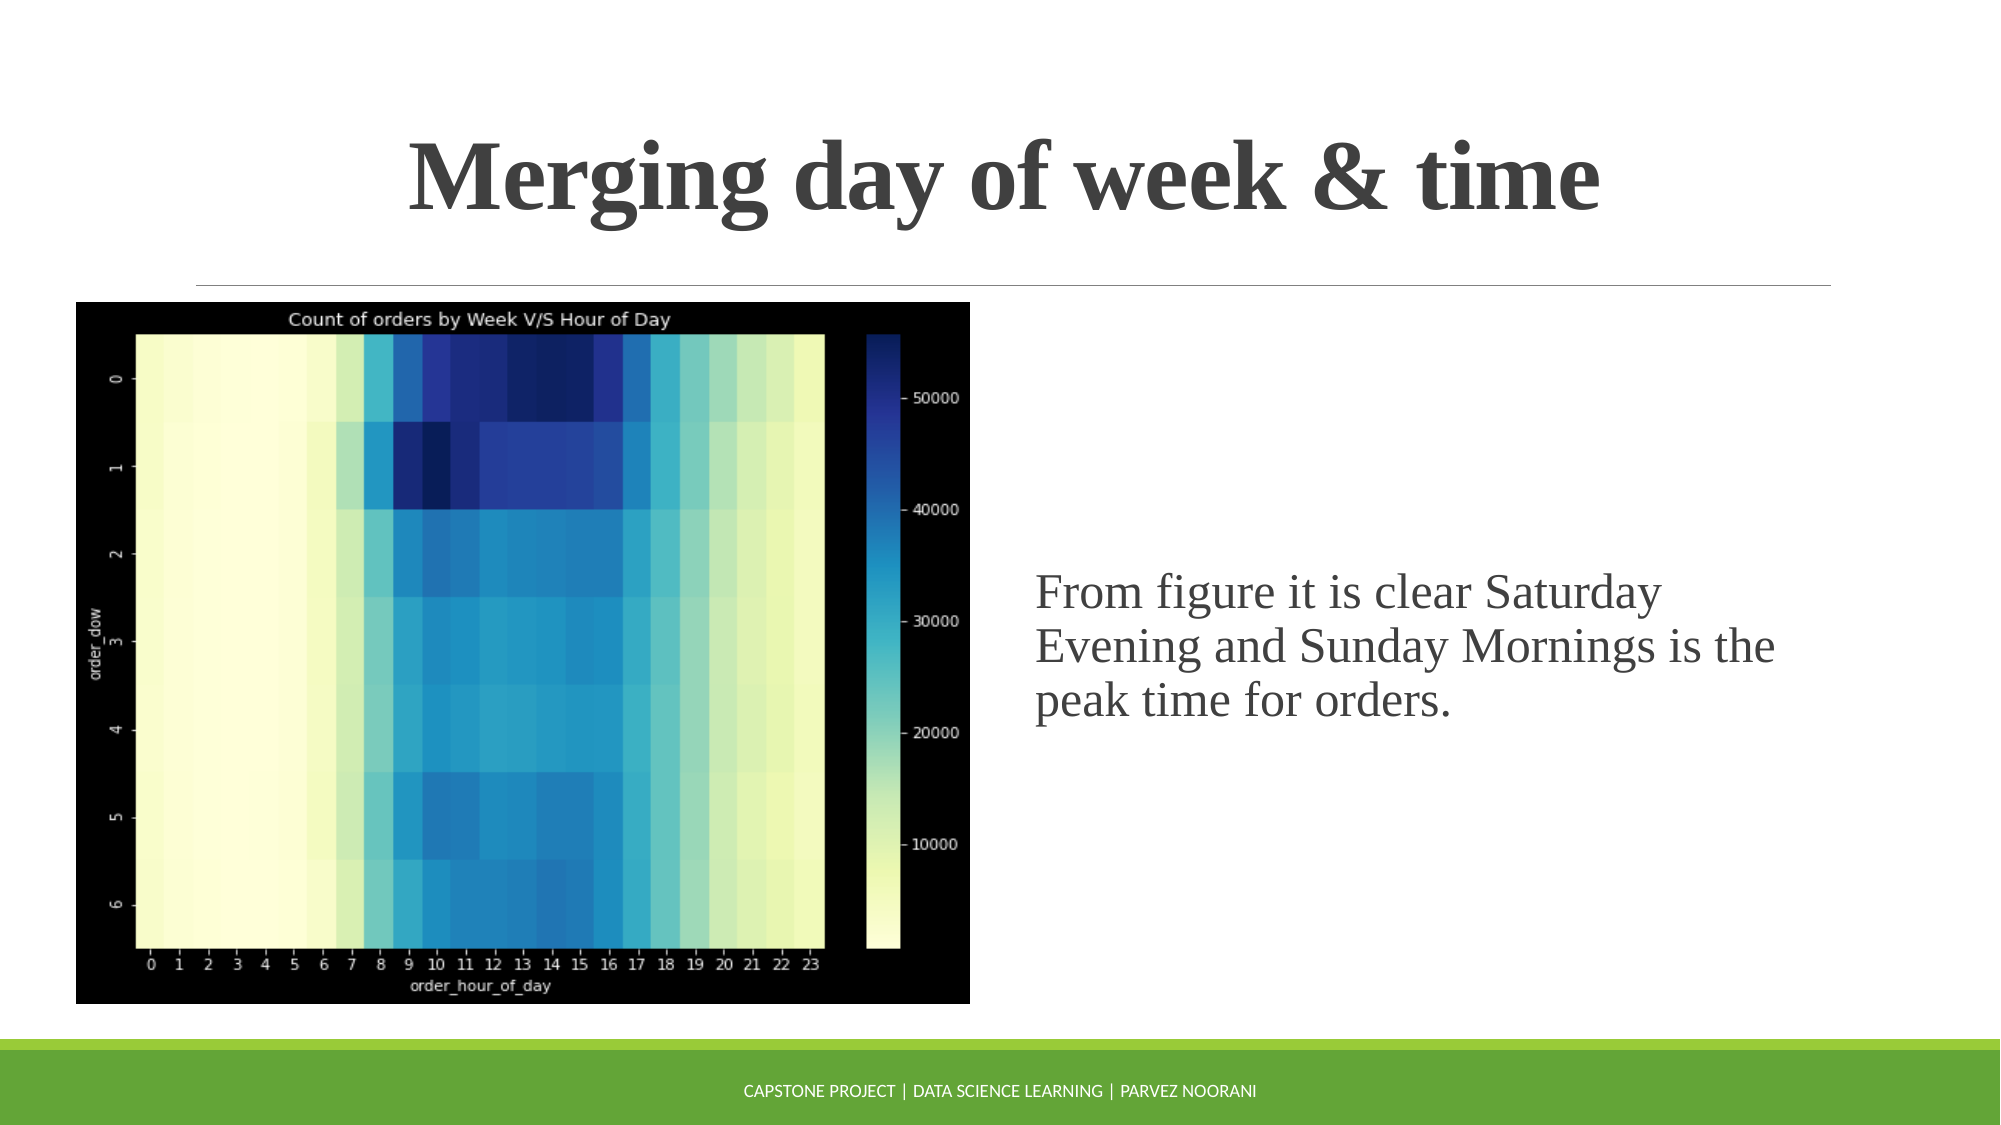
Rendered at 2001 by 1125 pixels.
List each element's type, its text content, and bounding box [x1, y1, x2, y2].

title Merging day of week & time [180, 55, 1830, 238]
list From figure it is clear Saturday Evening and Sunday Mornings is the peak time for orders. [1020, 302, 1830, 963]
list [76, 302, 971, 1005]
footer Capstone Project | Data Science Learning | Parvez Noorani [604, 1059, 1396, 1120]
